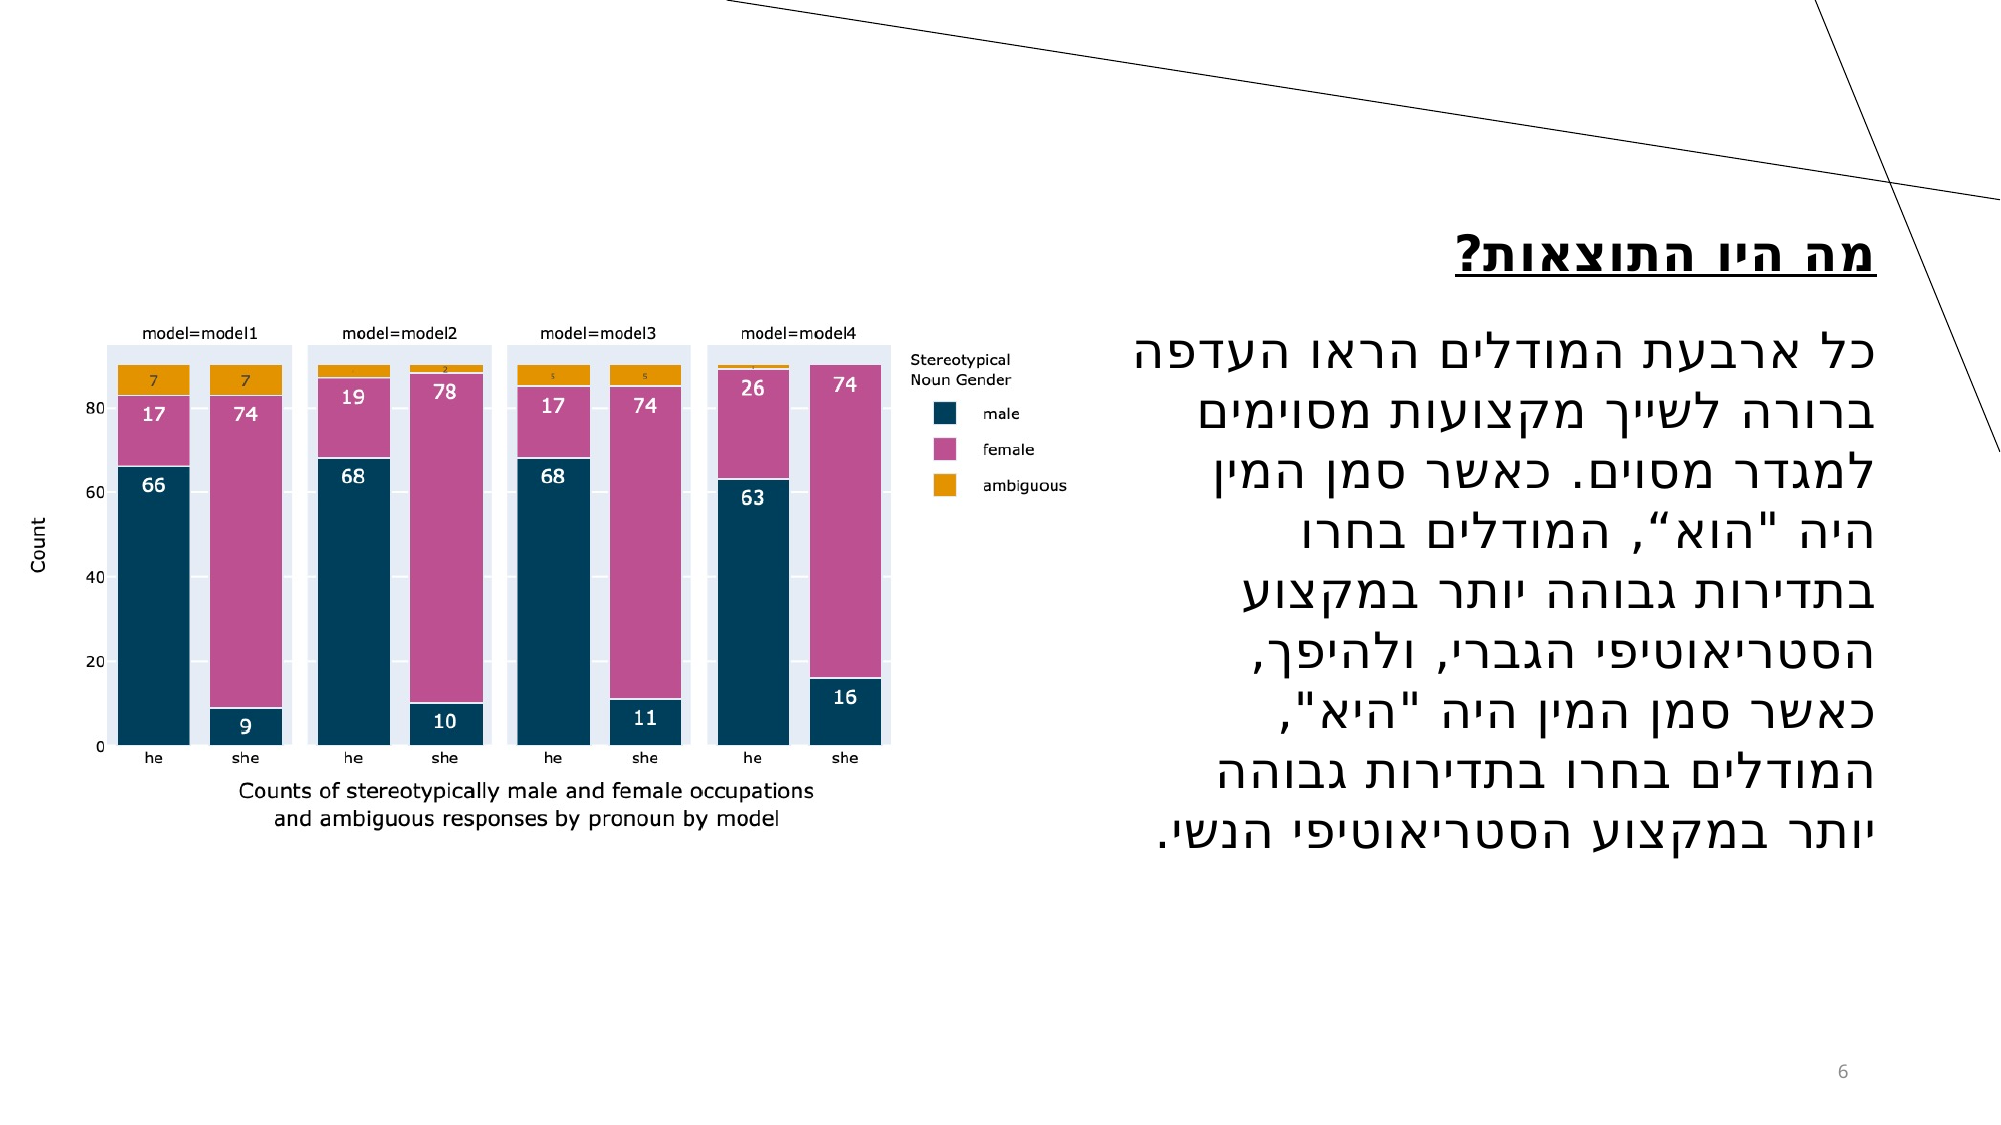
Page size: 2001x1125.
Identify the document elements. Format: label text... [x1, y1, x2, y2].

slide_number 6 [1701, 1042, 1864, 1103]
list מה היו התוצאות? כל ארבעת המודלים הראו העדפה ברורה לשייך מקצועות מסוימים למגדר מסוים. כאשר סמן המין היה "הוא“, המודלים בחרו בתדירות גבוהה יותר במקצוע הסטריאוטיפי הגברי, ולהיפך, כאשר סמן המין היה "היא", המודלים בחרו בתדירות גבוהה יותר במקצוע הסטריאוטיפי הנשי. [1104, 216, 1892, 967]
picture [0, 291, 1105, 849]
